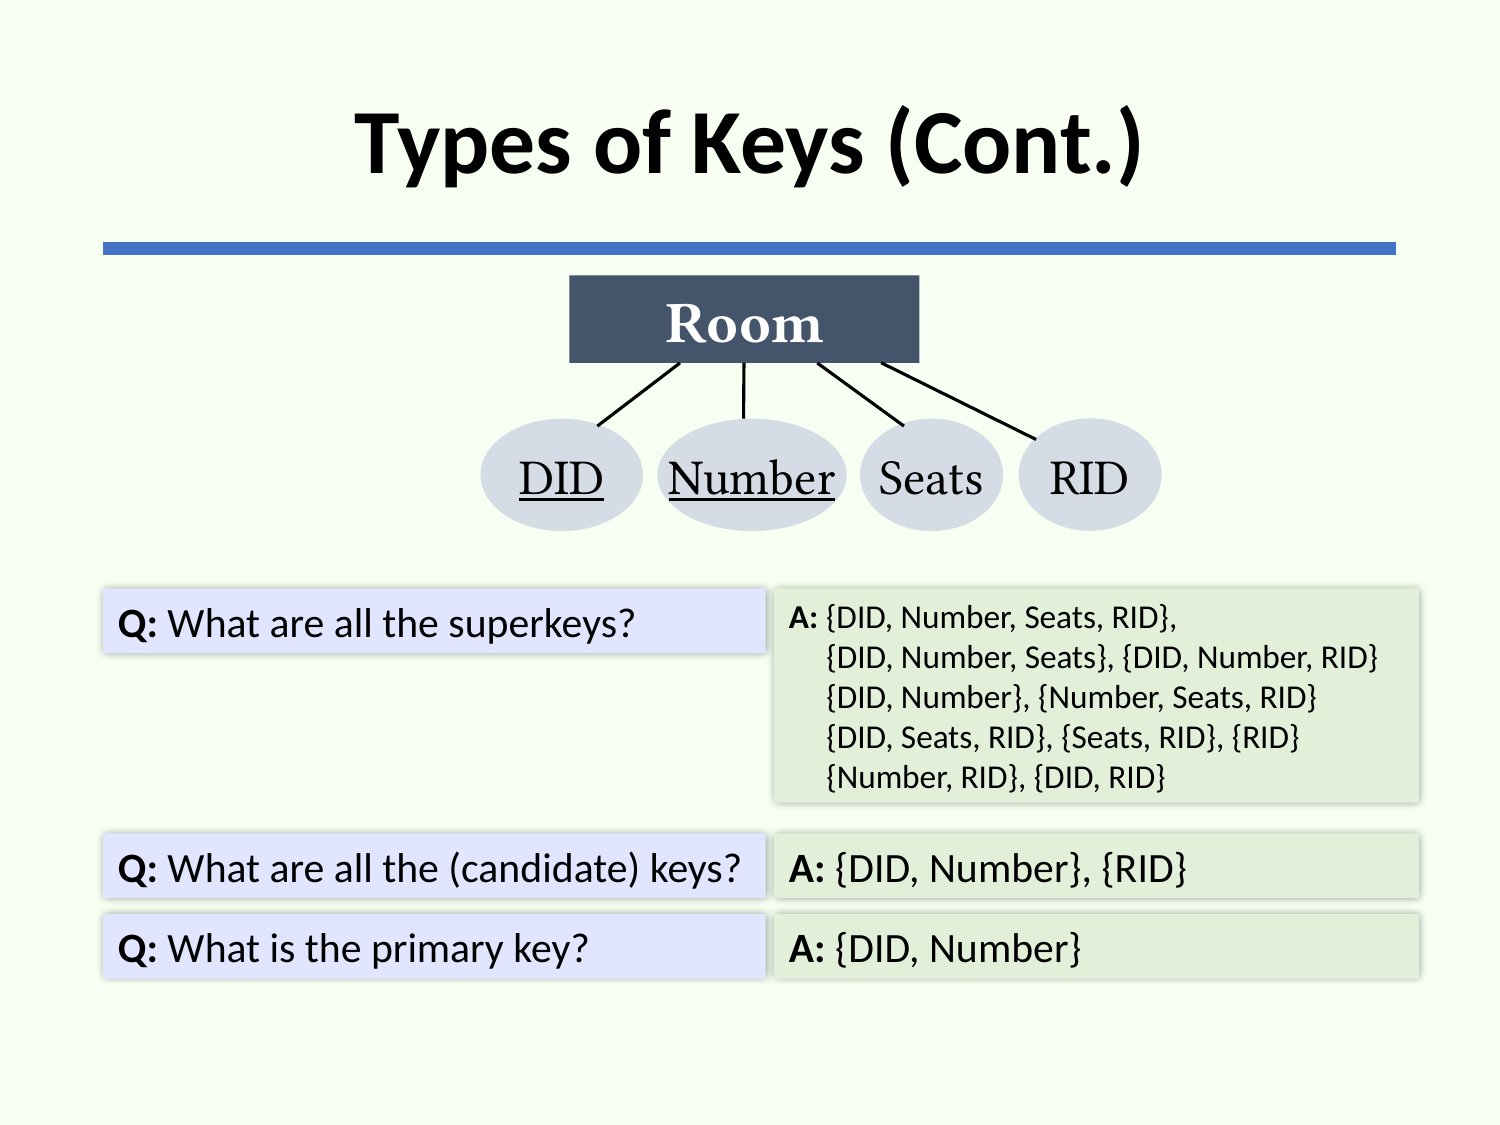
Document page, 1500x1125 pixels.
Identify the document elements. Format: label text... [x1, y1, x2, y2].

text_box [480, 275, 1004, 532]
text_box Q: What is the primary key? [103, 913, 766, 979]
text_box Q: What are all the superkeys? [103, 588, 766, 654]
text_box RID [1018, 418, 1162, 531]
title Types of Keys (Cont.) [103, 35, 1397, 253]
text_box A: {DID, Number, Seats, RID}, {DID, Number, Seats}, {DID, Number, RID} {DID, Number}, {Number, Seats, RID} {DID, Seats, RID}, {Seats, RID}, {RID} {Number, RID}, {DID, RID} [774, 588, 1419, 803]
text_box Q: What are all the (candidate) keys? [103, 833, 766, 898]
text_box A: {DID, Number} [774, 913, 1419, 979]
text_box A: {DID, Number}, {RID} [774, 833, 1419, 898]
